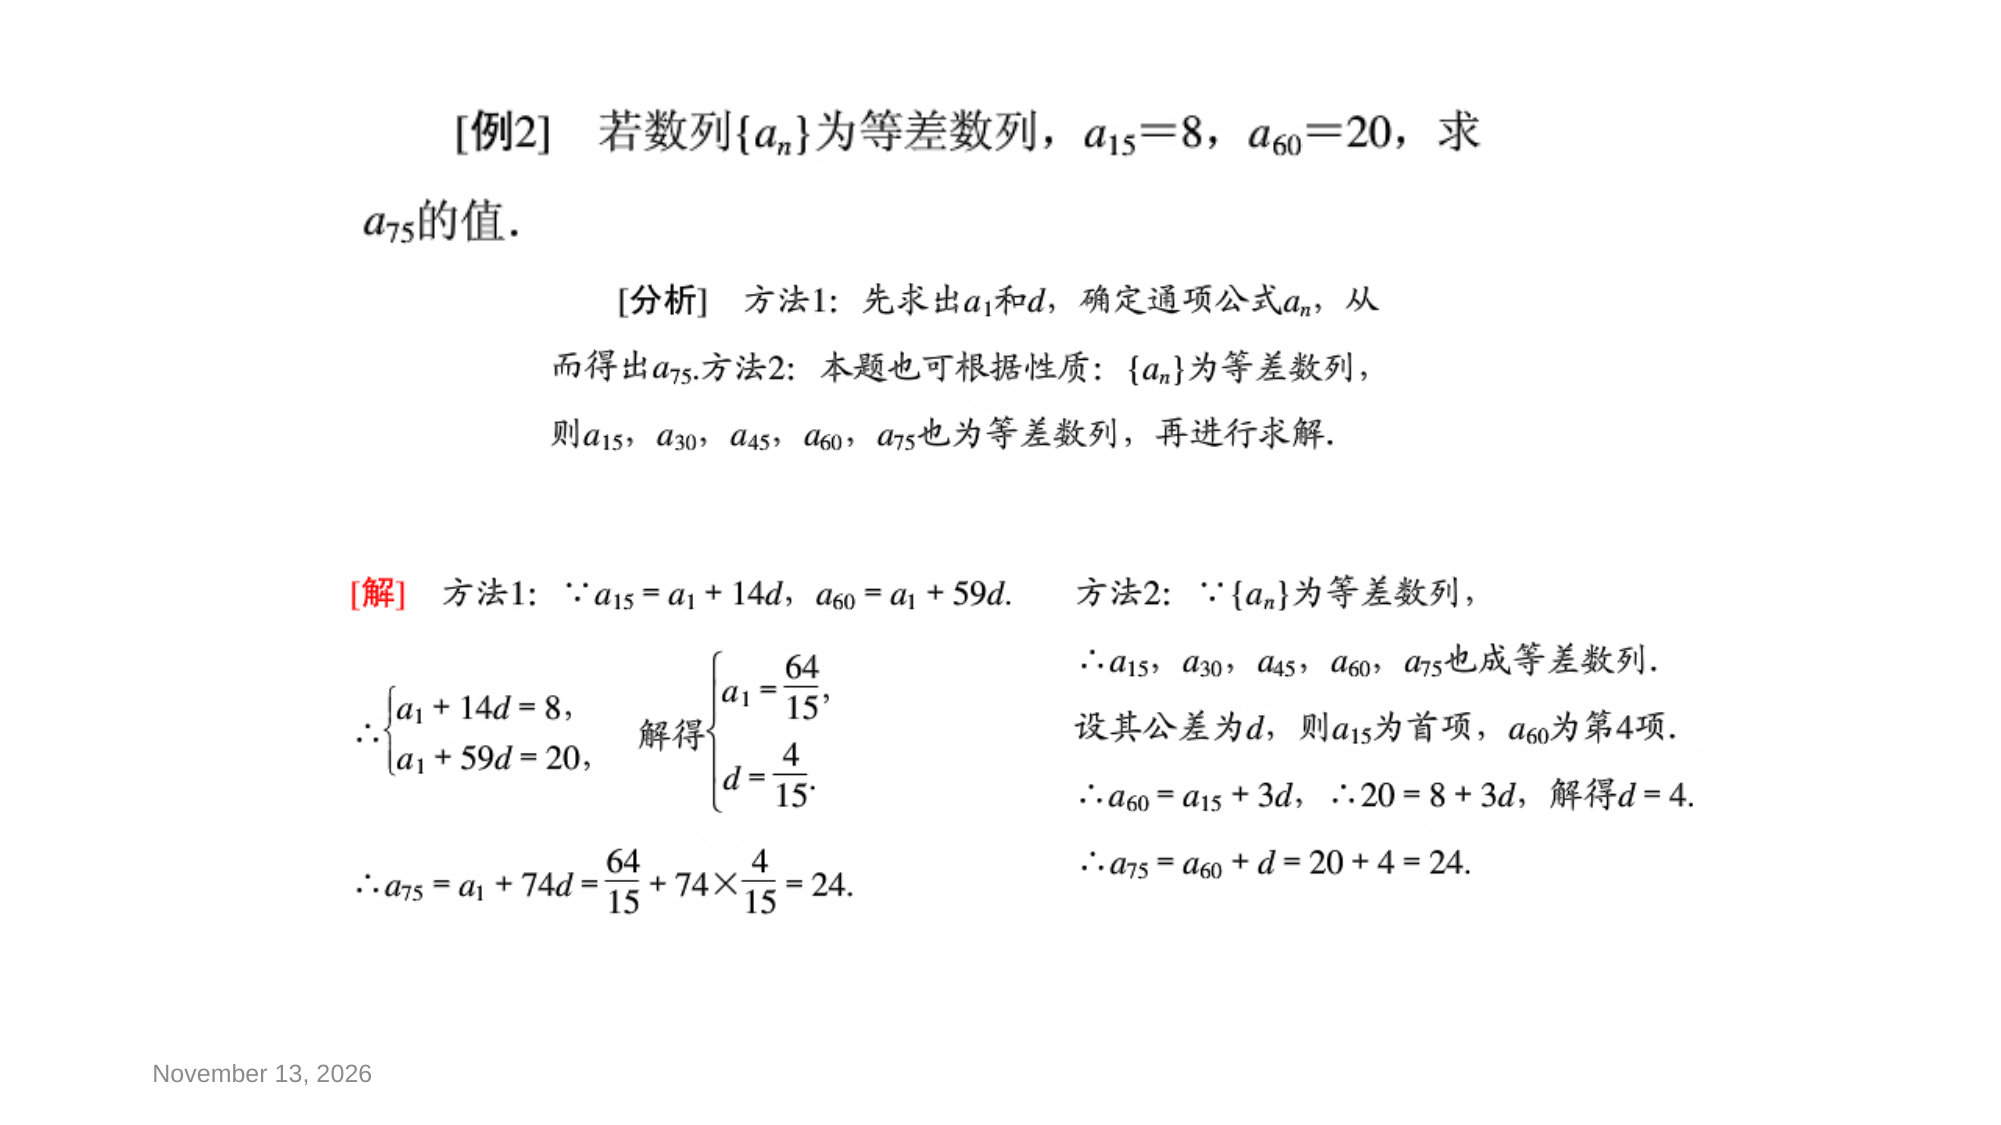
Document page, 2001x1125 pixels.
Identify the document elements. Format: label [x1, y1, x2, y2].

picture [299, 564, 1782, 929]
picture [350, 66, 1531, 268]
picture [527, 271, 1417, 469]
slide_number [137, 1042, 588, 1103]
